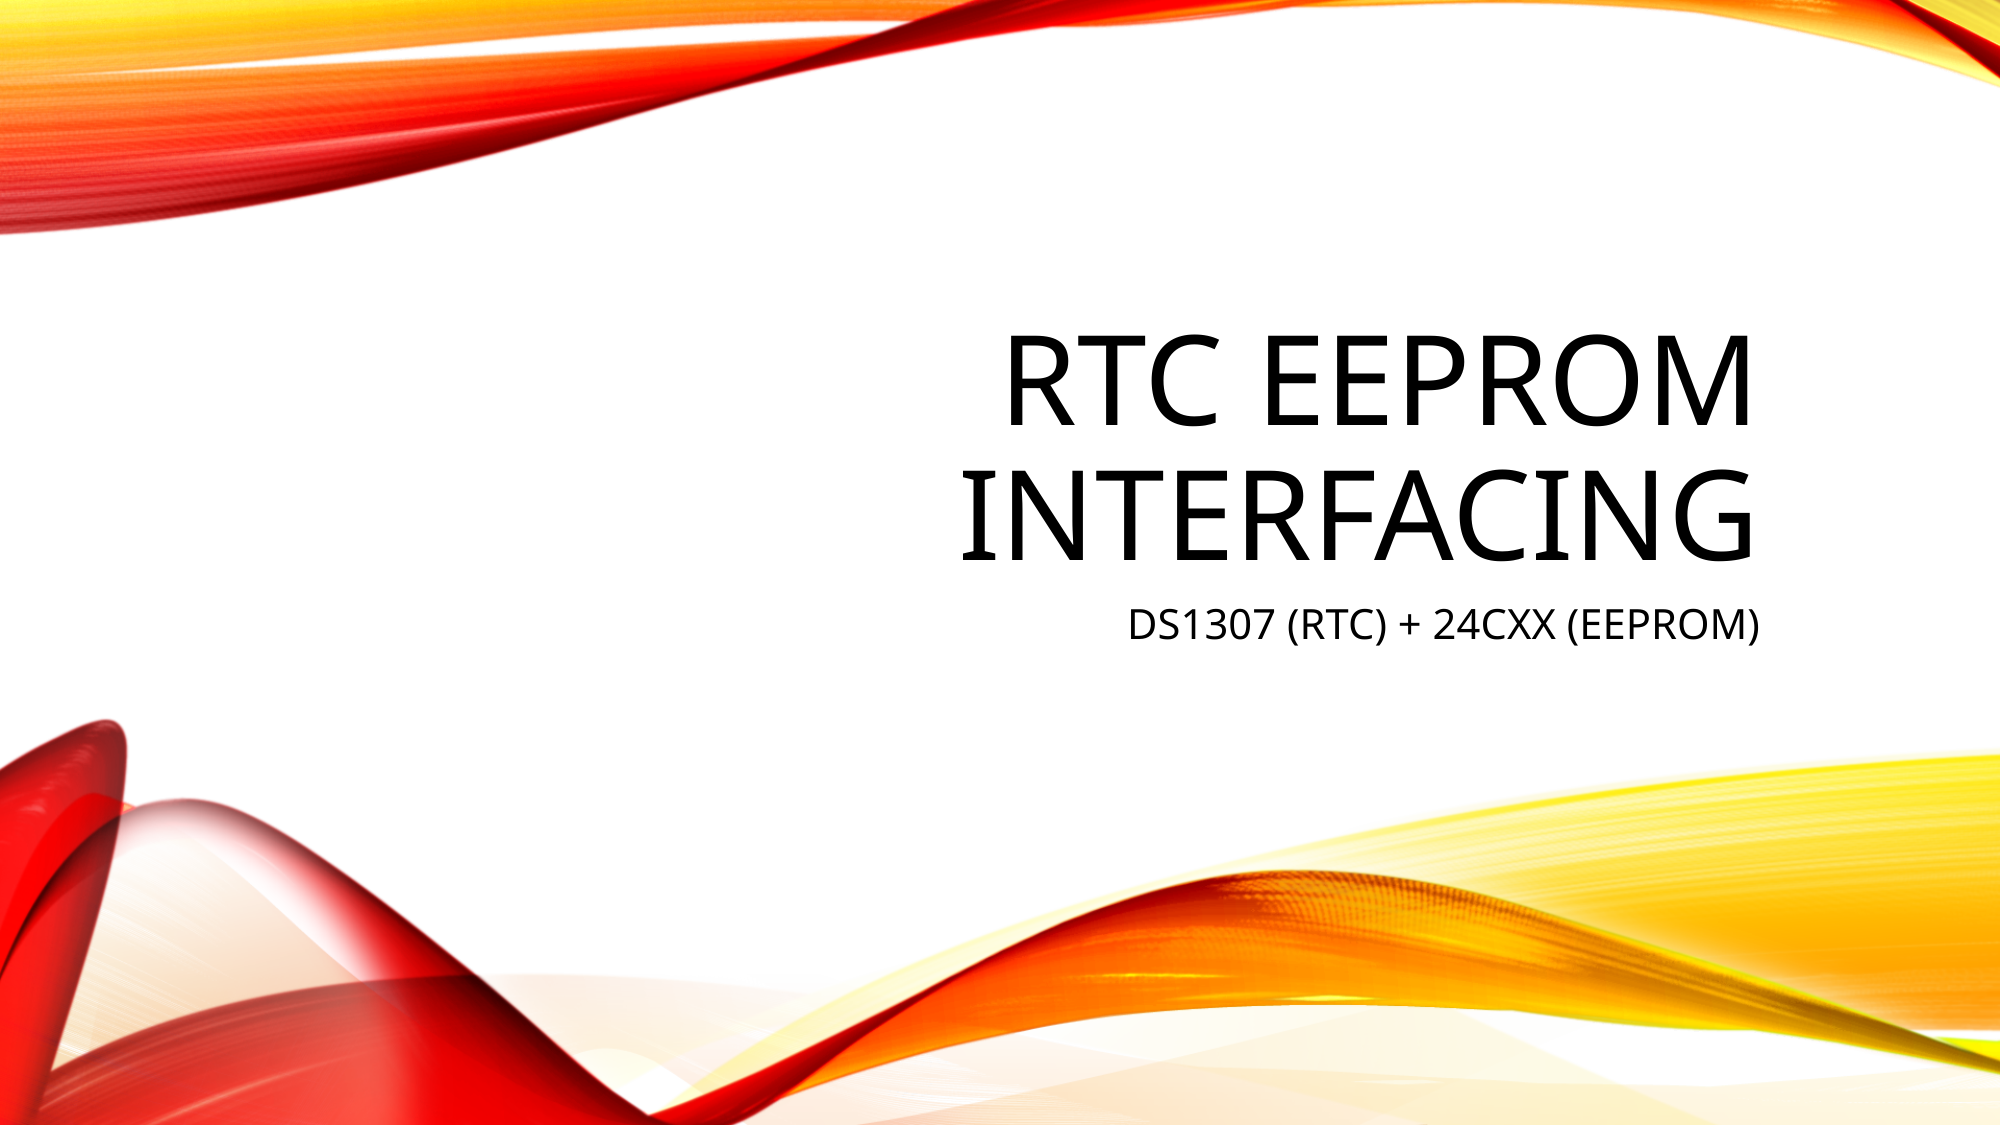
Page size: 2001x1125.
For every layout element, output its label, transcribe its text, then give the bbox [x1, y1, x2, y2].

subtitle DS1307 (RTC) + 24CXX (EEPROM) [225, 595, 1775, 896]
title RTC EEPROM Interfacing [225, 295, 1775, 595]
picture [0, 717, 2000, 1125]
picture [0, 0, 2000, 237]
